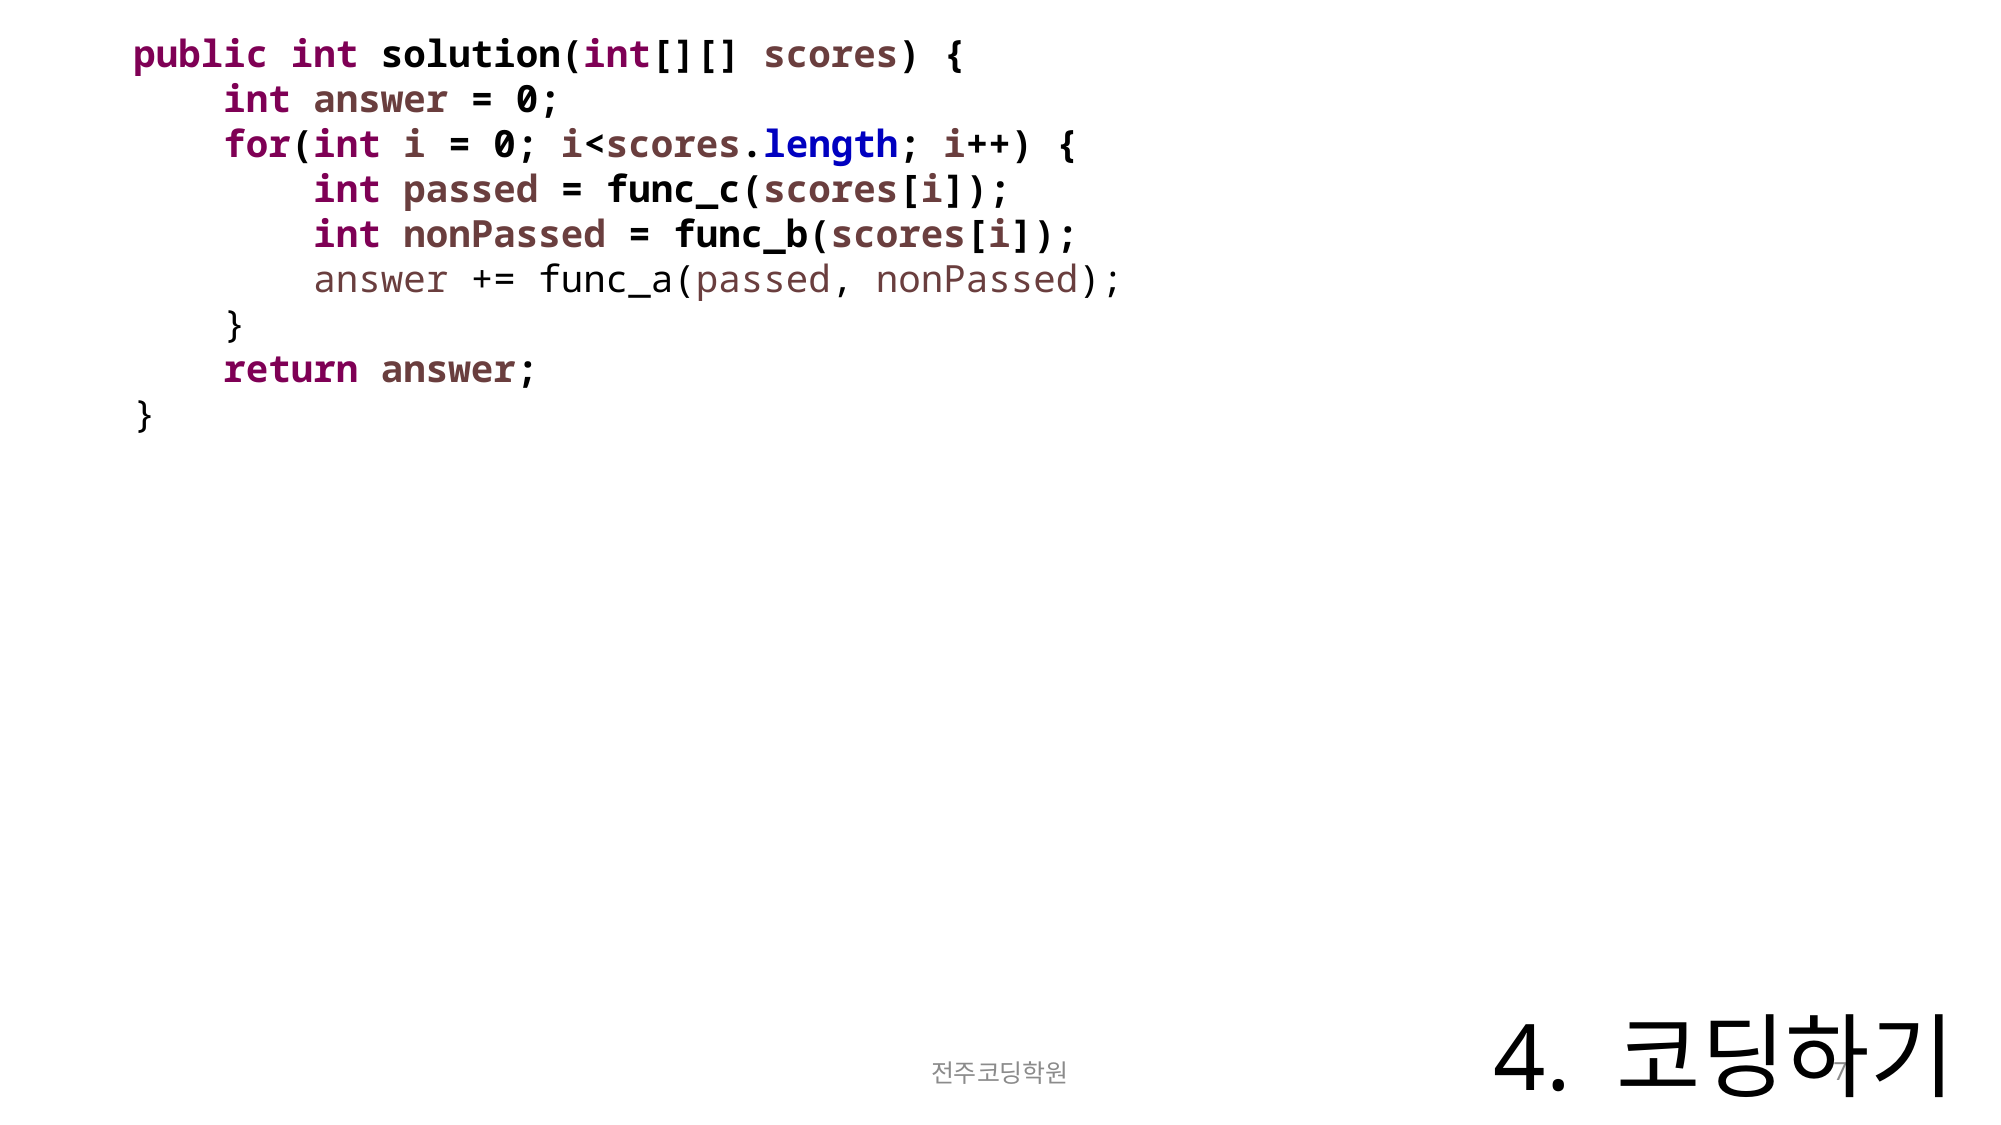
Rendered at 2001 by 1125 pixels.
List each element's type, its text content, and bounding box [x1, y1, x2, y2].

title 4. 코딩하기 [1478, 952, 2000, 1125]
footer 전주코딩학원 [662, 1042, 1338, 1103]
slide_number 7 [1412, 1042, 1863, 1103]
text_box public int solution(int[][] scores) { int answer = 0; for(int i = 0; i<scores.length; i++) { int passed = func_c(scores[i]); int nonPassed = func_b(scores[i]); answer += func_a(passed, nonPassed); } return answer; } [28, 22, 1972, 443]
